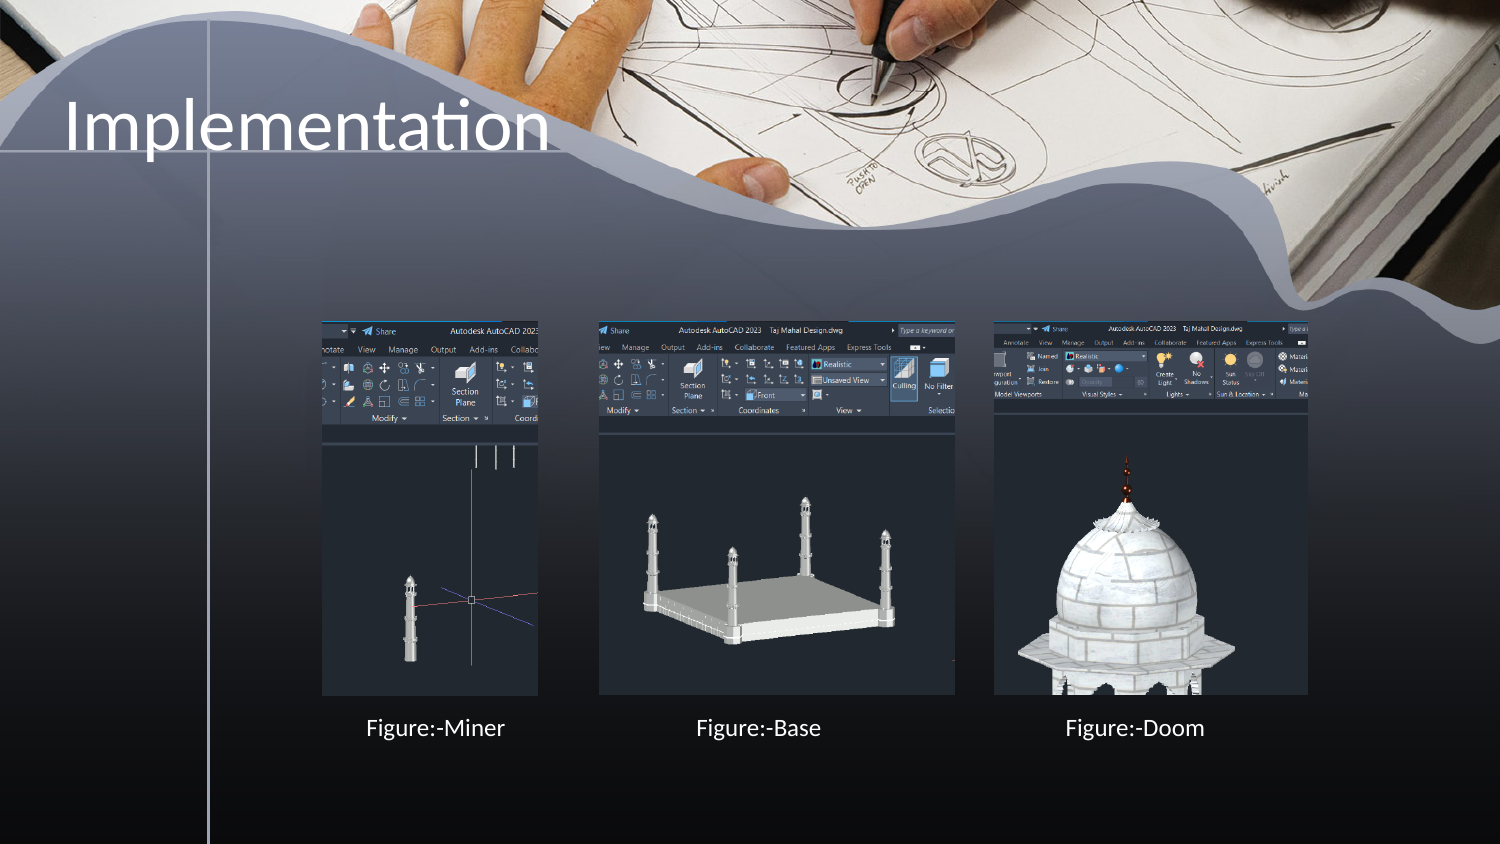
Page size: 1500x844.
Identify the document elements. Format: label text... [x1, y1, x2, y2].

title Implementation [48, 46, 1374, 195]
text_box Figure:-Base [674, 703, 849, 750]
text_box Figure:-Doom [1048, 703, 1223, 750]
picture [0, 0, 1500, 844]
list Figure:-Miner [349, 705, 524, 750]
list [321, 321, 539, 696]
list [599, 321, 956, 696]
